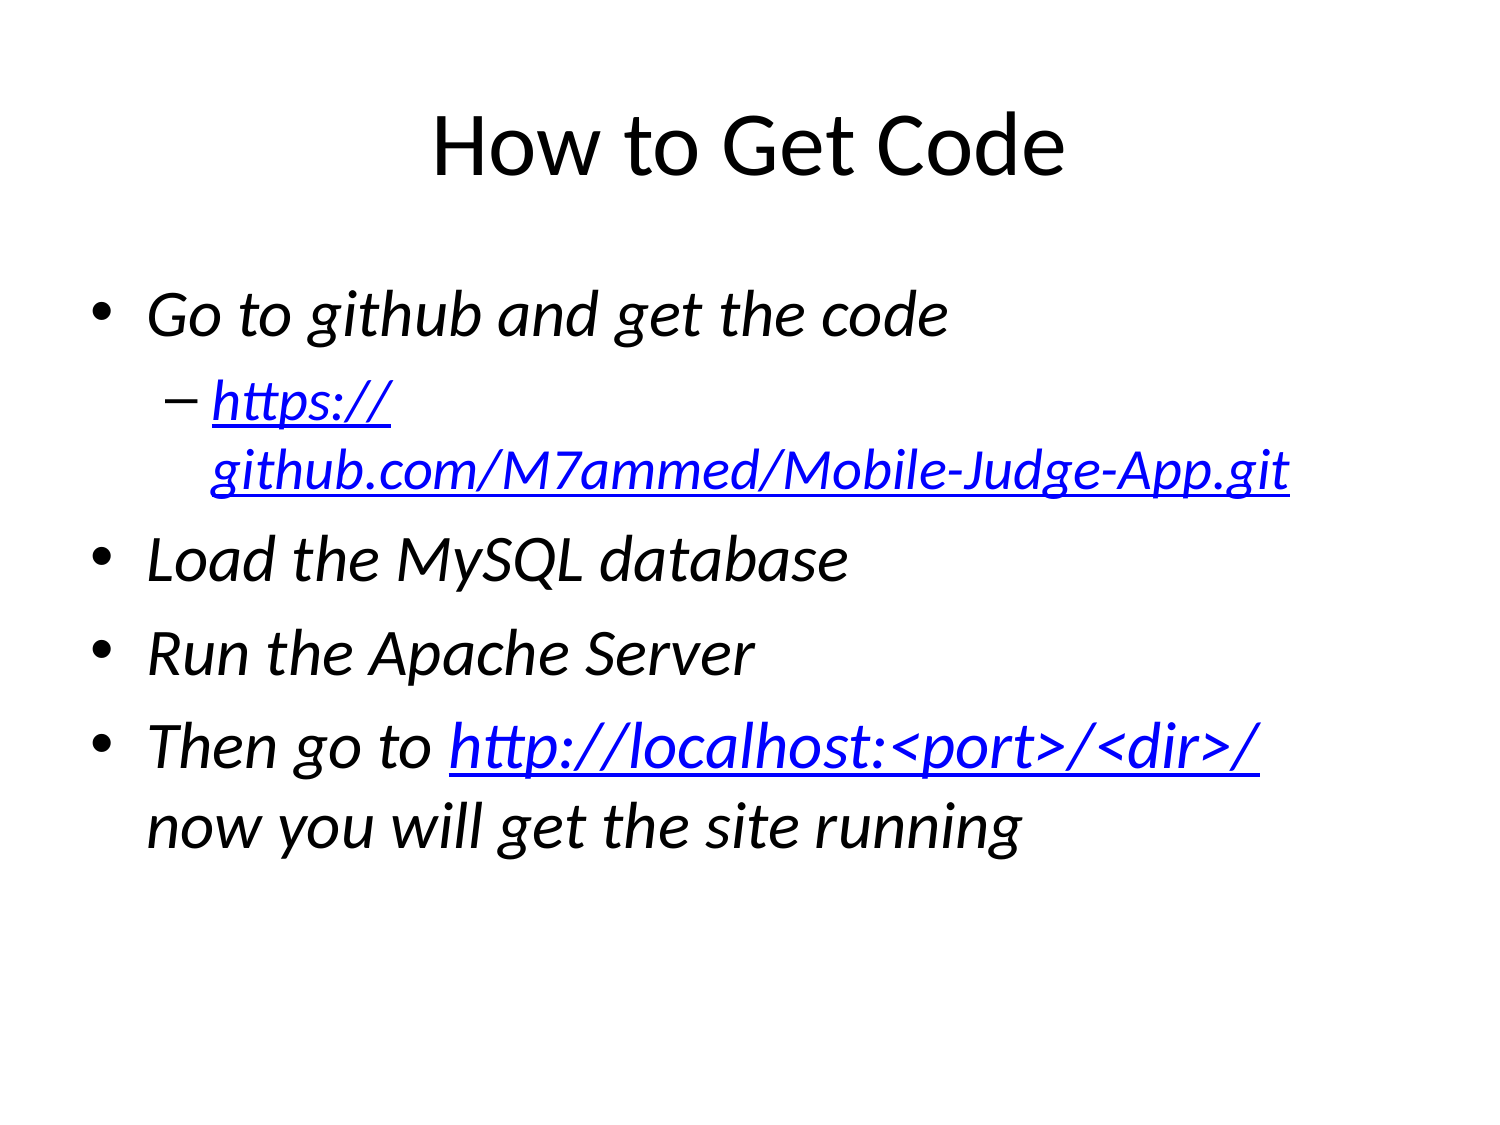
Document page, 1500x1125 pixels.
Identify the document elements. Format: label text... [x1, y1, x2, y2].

title How to Get Code [75, 45, 1425, 233]
list Go to github and get the code https://github.com/M7ammed/Mobile-Judge-App.git Load the MySQL database Run the Apache Server Then go to http://localhost:<port>/<dir>/ now you will get the site running [75, 262, 1425, 1005]
